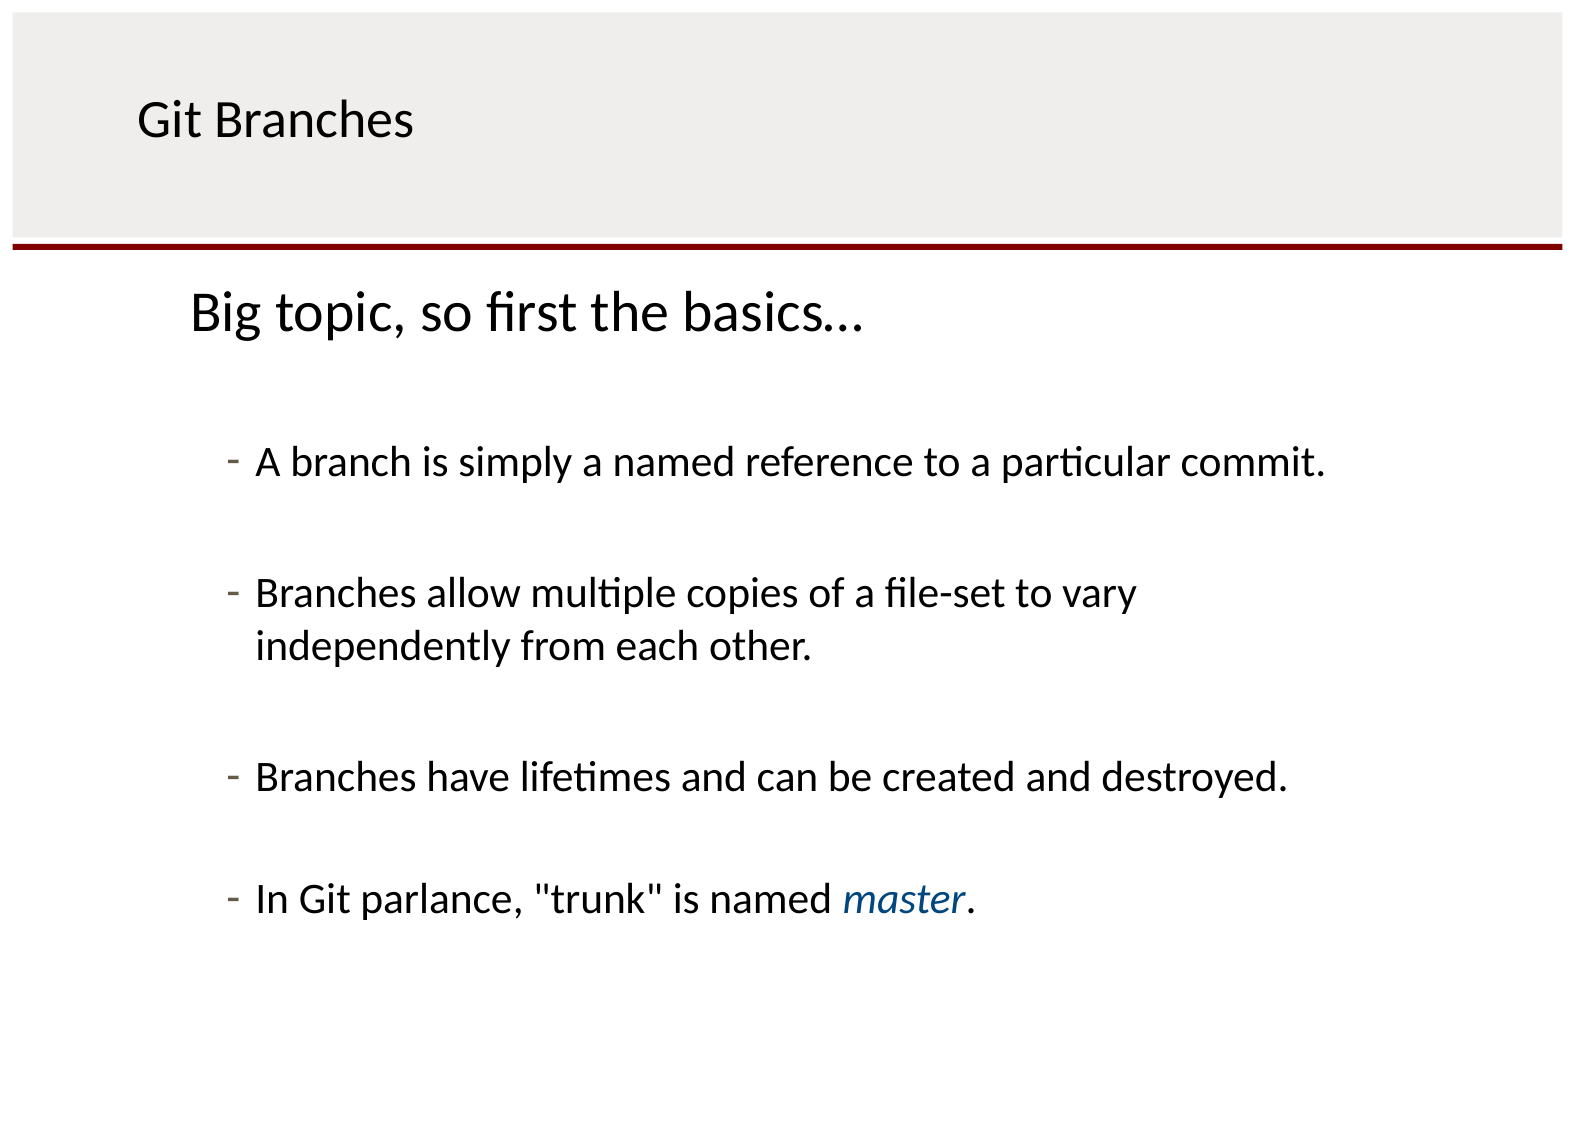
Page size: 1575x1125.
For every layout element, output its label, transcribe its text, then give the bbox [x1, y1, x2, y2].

list Big topic, so first the basics… A branch is simply a named reference to a particular commit. Branches allow multiple copies of a file-set to vary independently from each other. Branches have lifetimes and can be created and destroyed. In Git parlance, "trunk" is named master. [122, 265, 1398, 941]
title Git Branches [122, 76, 1541, 157]
